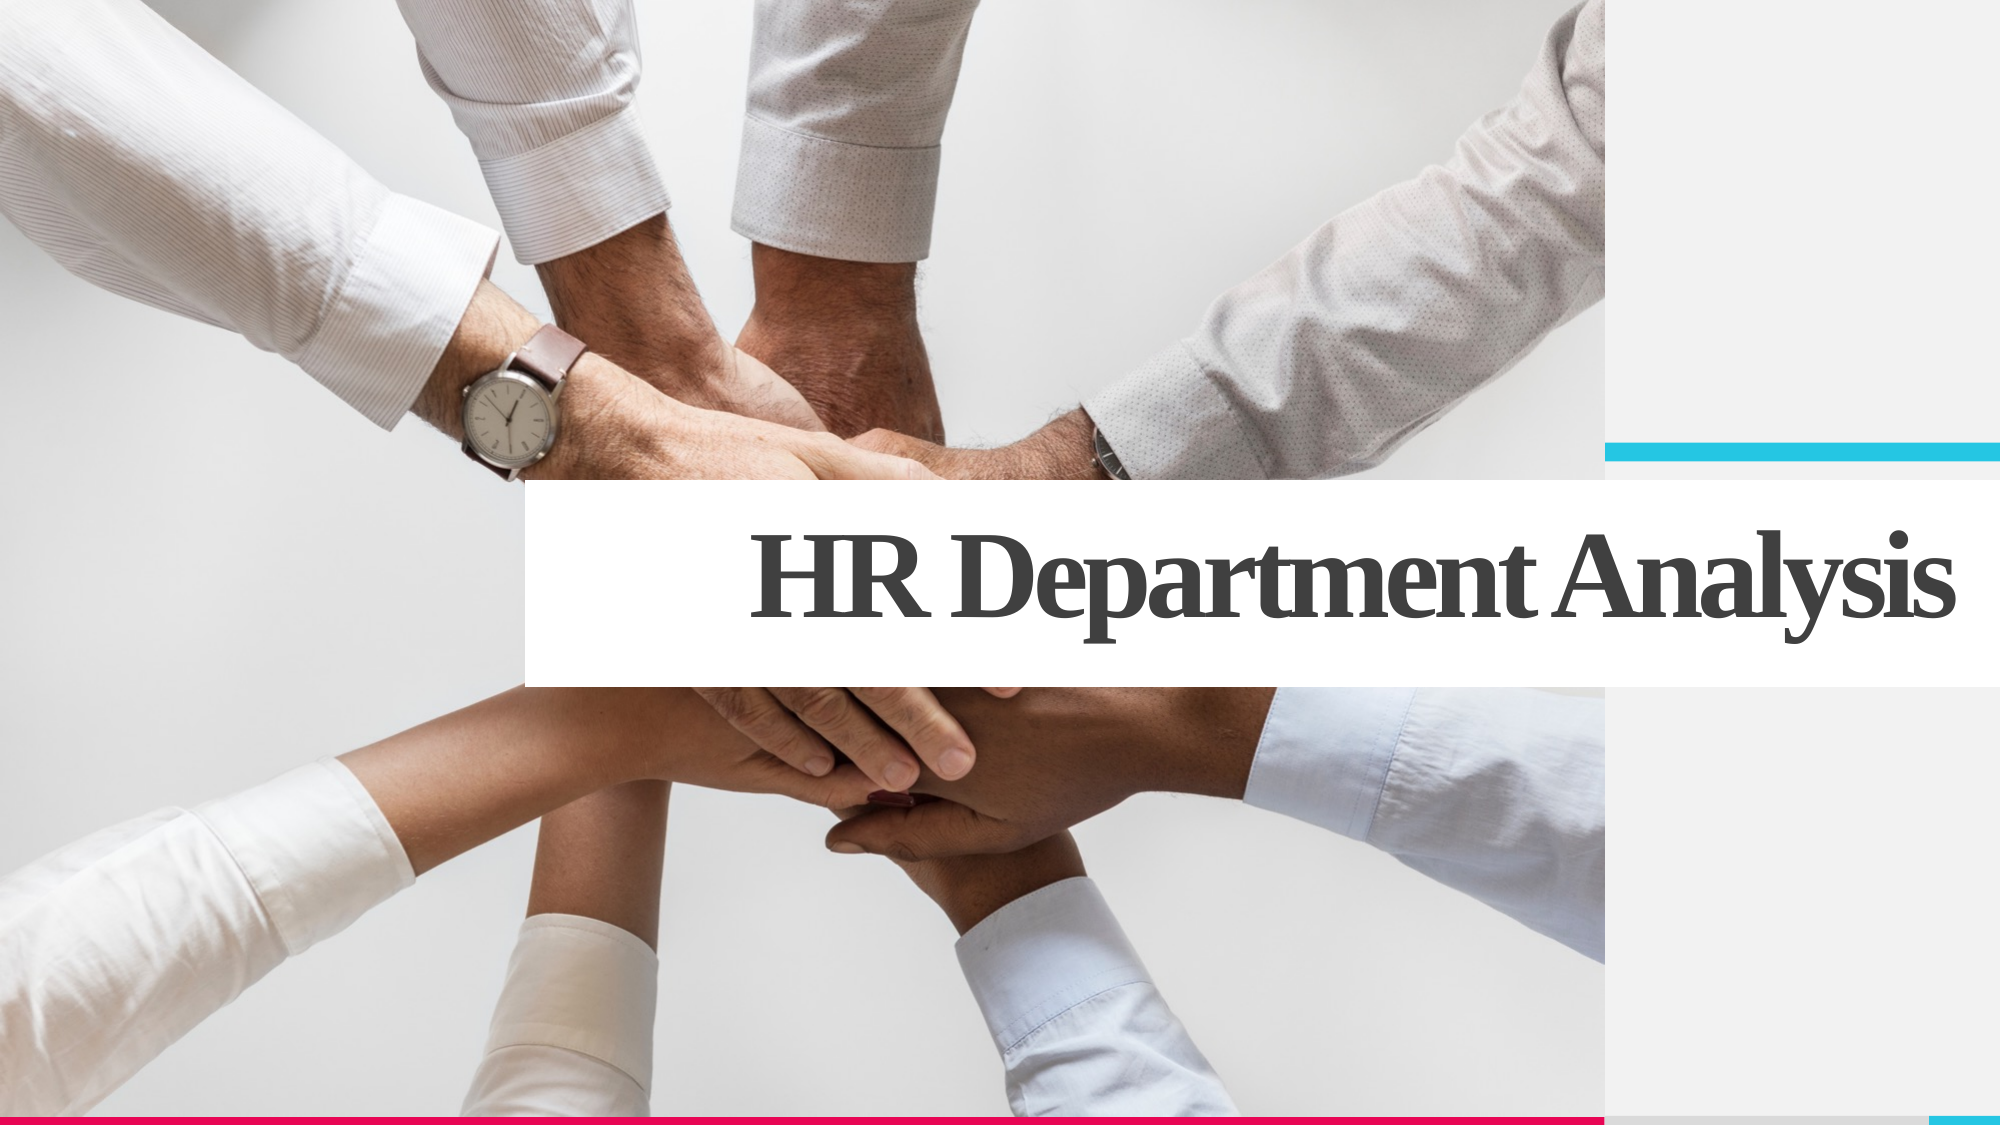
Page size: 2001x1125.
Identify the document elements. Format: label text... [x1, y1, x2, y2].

title HR Department Analysis [1605, 480, 2000, 687]
picture [0, 0, 1605, 1117]
